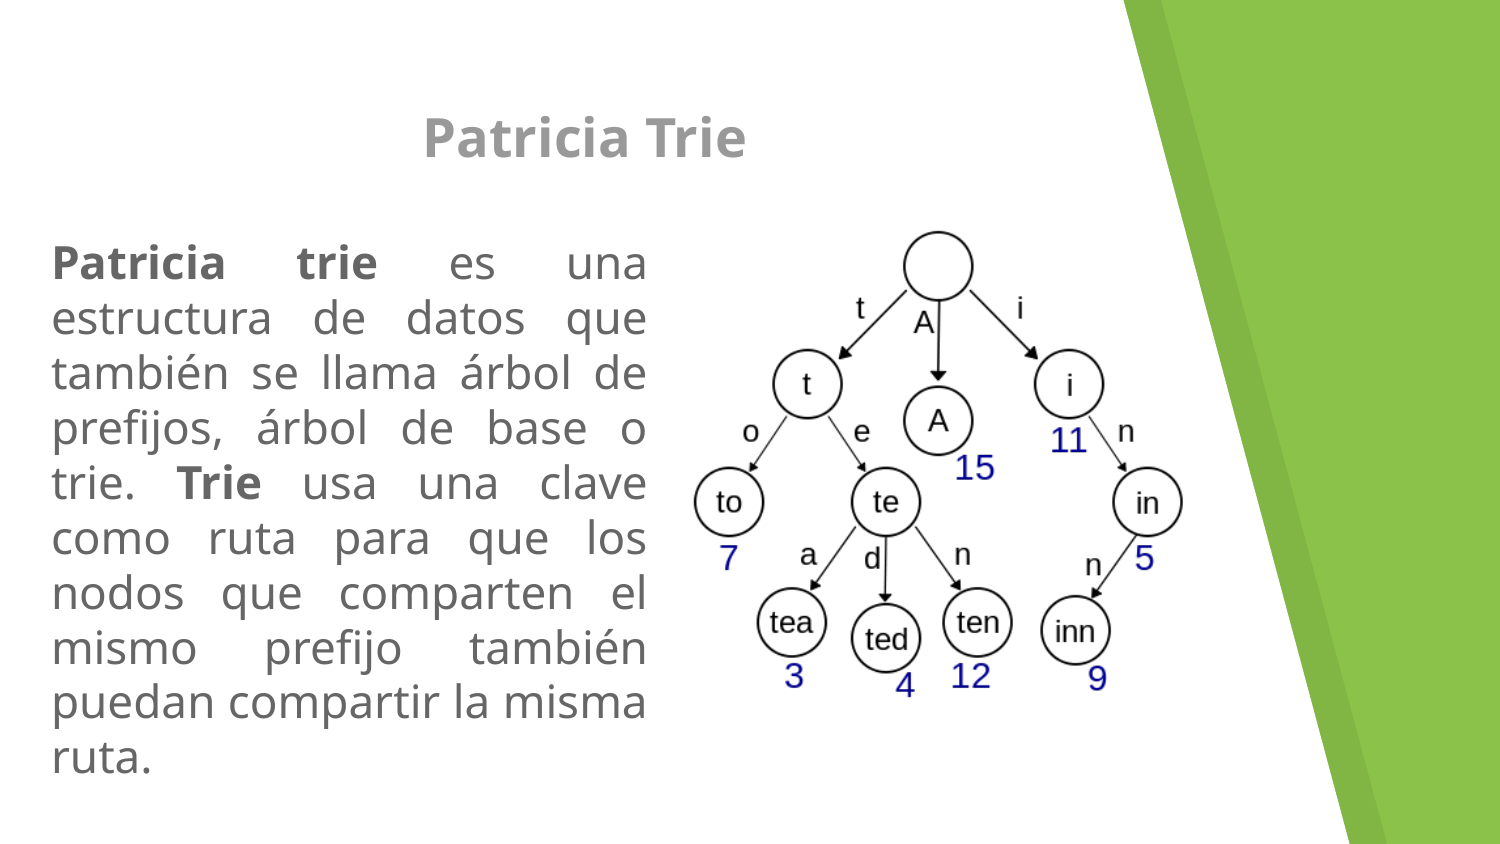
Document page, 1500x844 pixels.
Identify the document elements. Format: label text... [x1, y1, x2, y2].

title Patricia Trie [148, 104, 1022, 184]
list Patricia trie es una estructura de datos que también se llama árbol de prefijos, árbol de base o trie. Trie usa una clave como ruta para que los nodos que comparten el mismo prefijo también puedan compartir la misma ruta. [36, 218, 664, 734]
picture [677, 218, 1201, 709]
